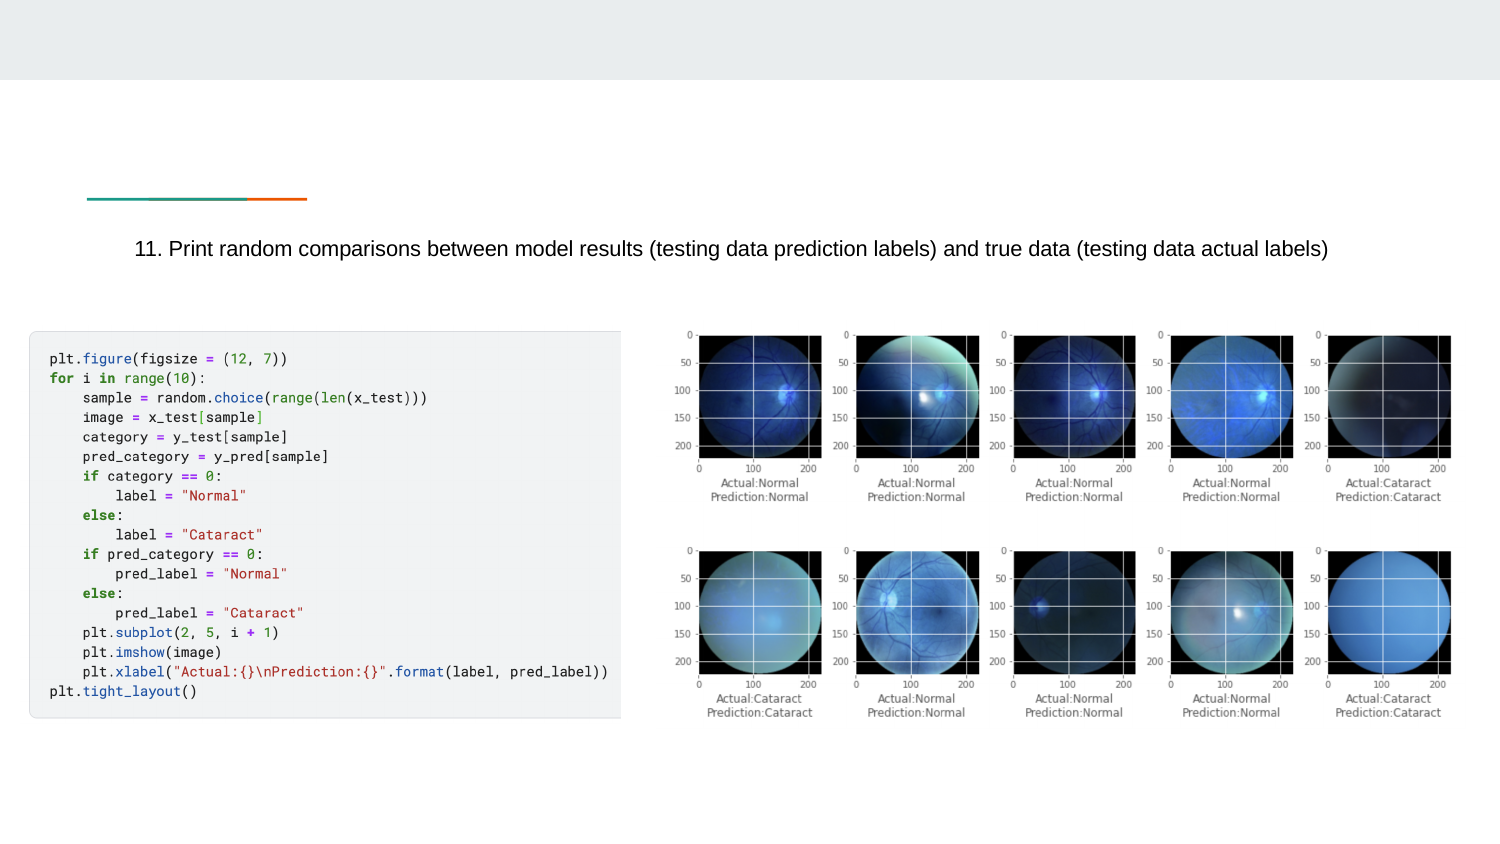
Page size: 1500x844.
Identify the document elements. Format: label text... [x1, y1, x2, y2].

picture [655, 320, 1466, 729]
picture [20, 324, 622, 724]
list 11. Print random comparisons between model results (testing data prediction labels) and true data (testing data actual labels) [119, 215, 1381, 587]
